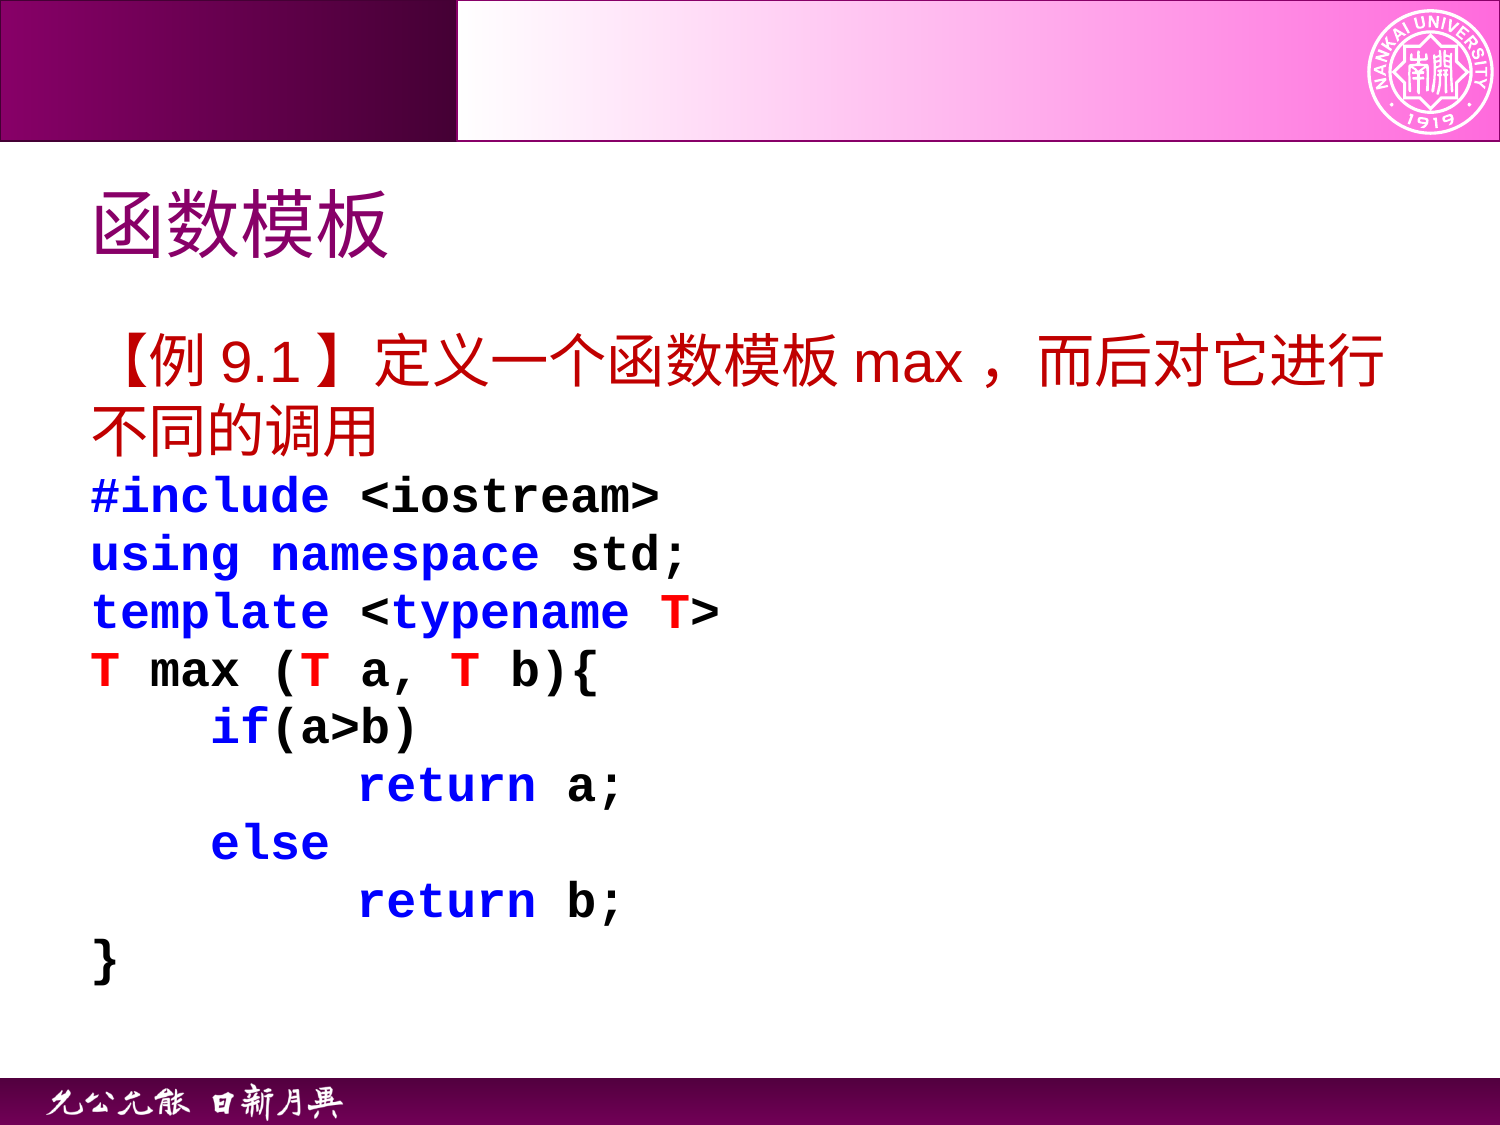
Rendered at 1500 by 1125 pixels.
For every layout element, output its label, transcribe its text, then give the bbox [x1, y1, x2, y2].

list 【例9.1】定义一个函数模板max，而后对它进行不同的调用 #include <iostream> using namespace std; template <typename T> T max (T a, T b){ if(a>b) return a; else return b; } [74, 316, 1426, 1055]
picture [35, 1081, 356, 1122]
title 函数模板 [74, 163, 1426, 282]
